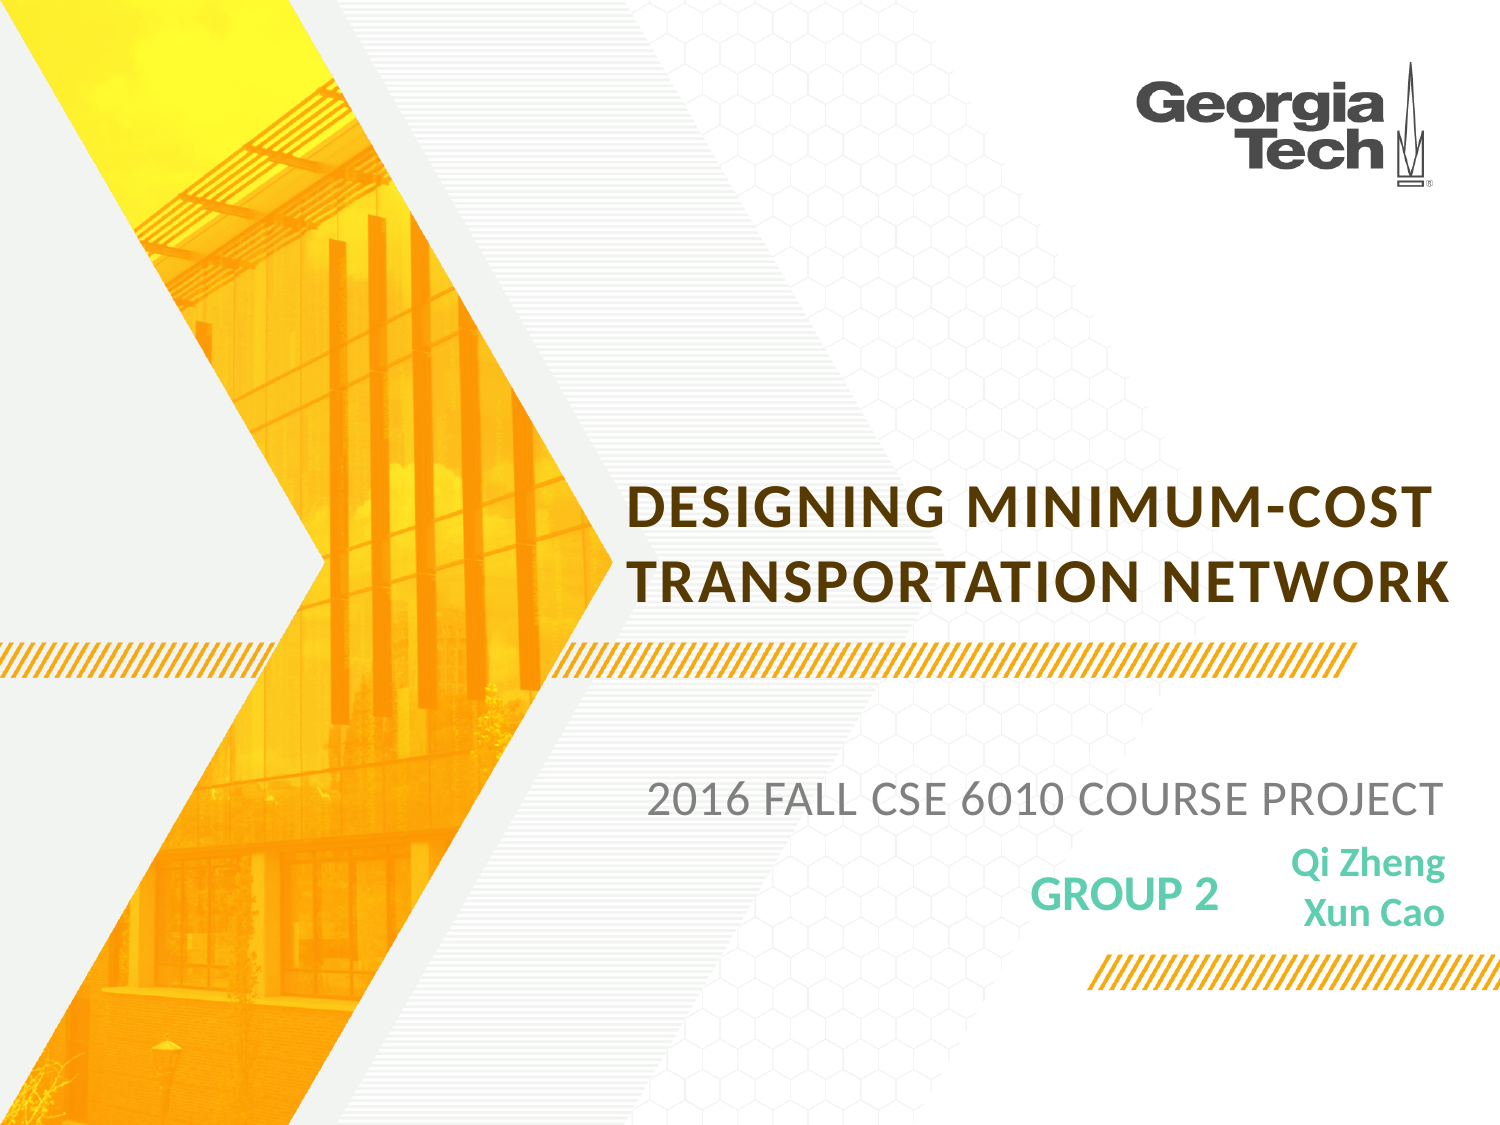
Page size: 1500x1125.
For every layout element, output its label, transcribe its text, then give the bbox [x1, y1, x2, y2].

text_box Qi Zheng Xun Cao [1249, 827, 1461, 943]
text_box GROUP 2 [1015, 853, 1235, 929]
text_box [1088, 896, 1449, 946]
picture [0, 0, 1500, 1125]
subtitle 2016 Fall CSE 6010 Course Project [609, 698, 1461, 896]
title Designing minimum-cost transportation network [611, 255, 1500, 623]
